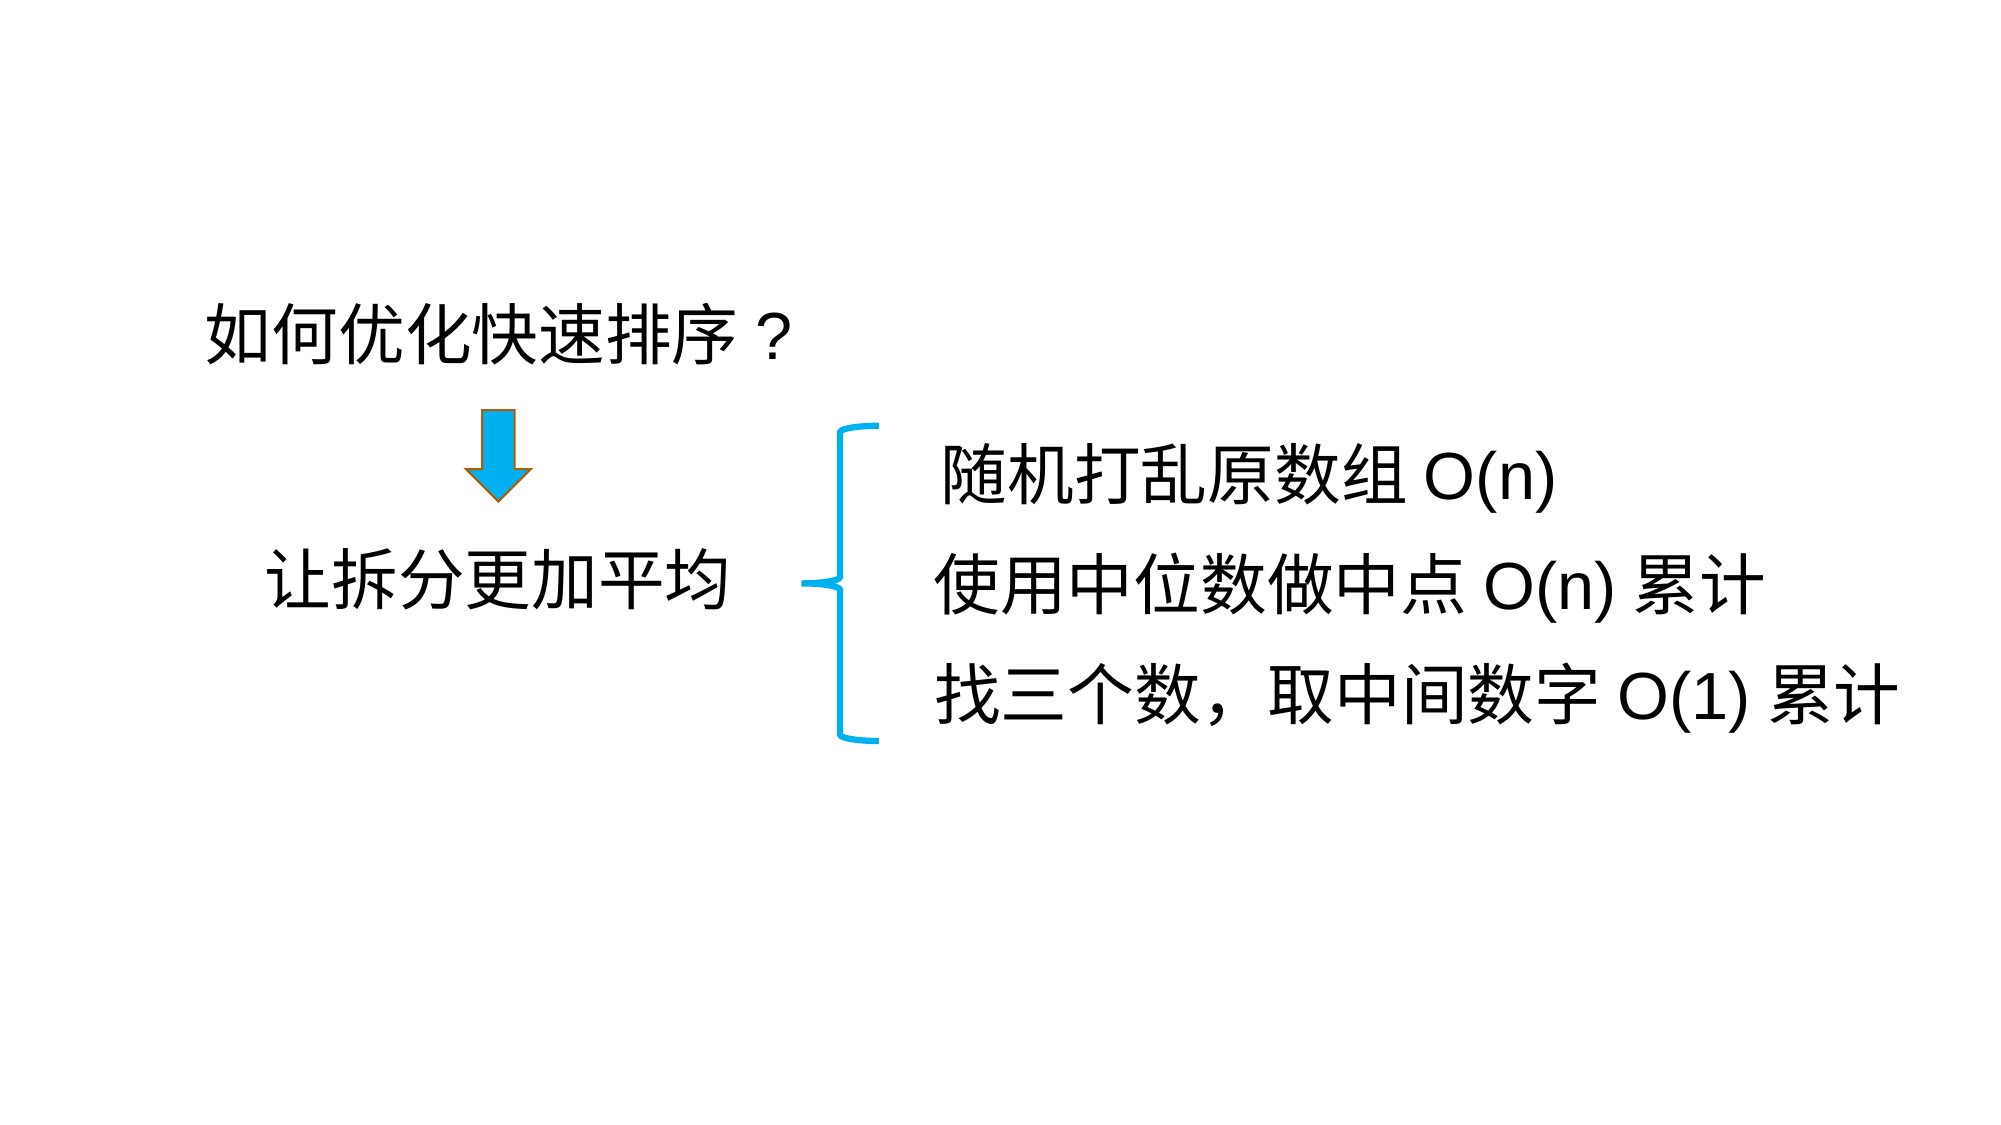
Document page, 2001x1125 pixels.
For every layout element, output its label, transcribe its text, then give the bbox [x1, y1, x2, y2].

text_box 随机打乱原数组O(n) [926, 425, 1573, 521]
text_box 使用中位数做中点O(n)累计 [918, 535, 1782, 631]
text_box 让拆分更加平均 [249, 530, 747, 625]
text_box 找三个数，取中间数字O(1)累计 [919, 645, 1916, 740]
text_box 如何优化快速排序? [190, 285, 807, 381]
text_box [463, 409, 534, 503]
text_box [801, 425, 879, 742]
